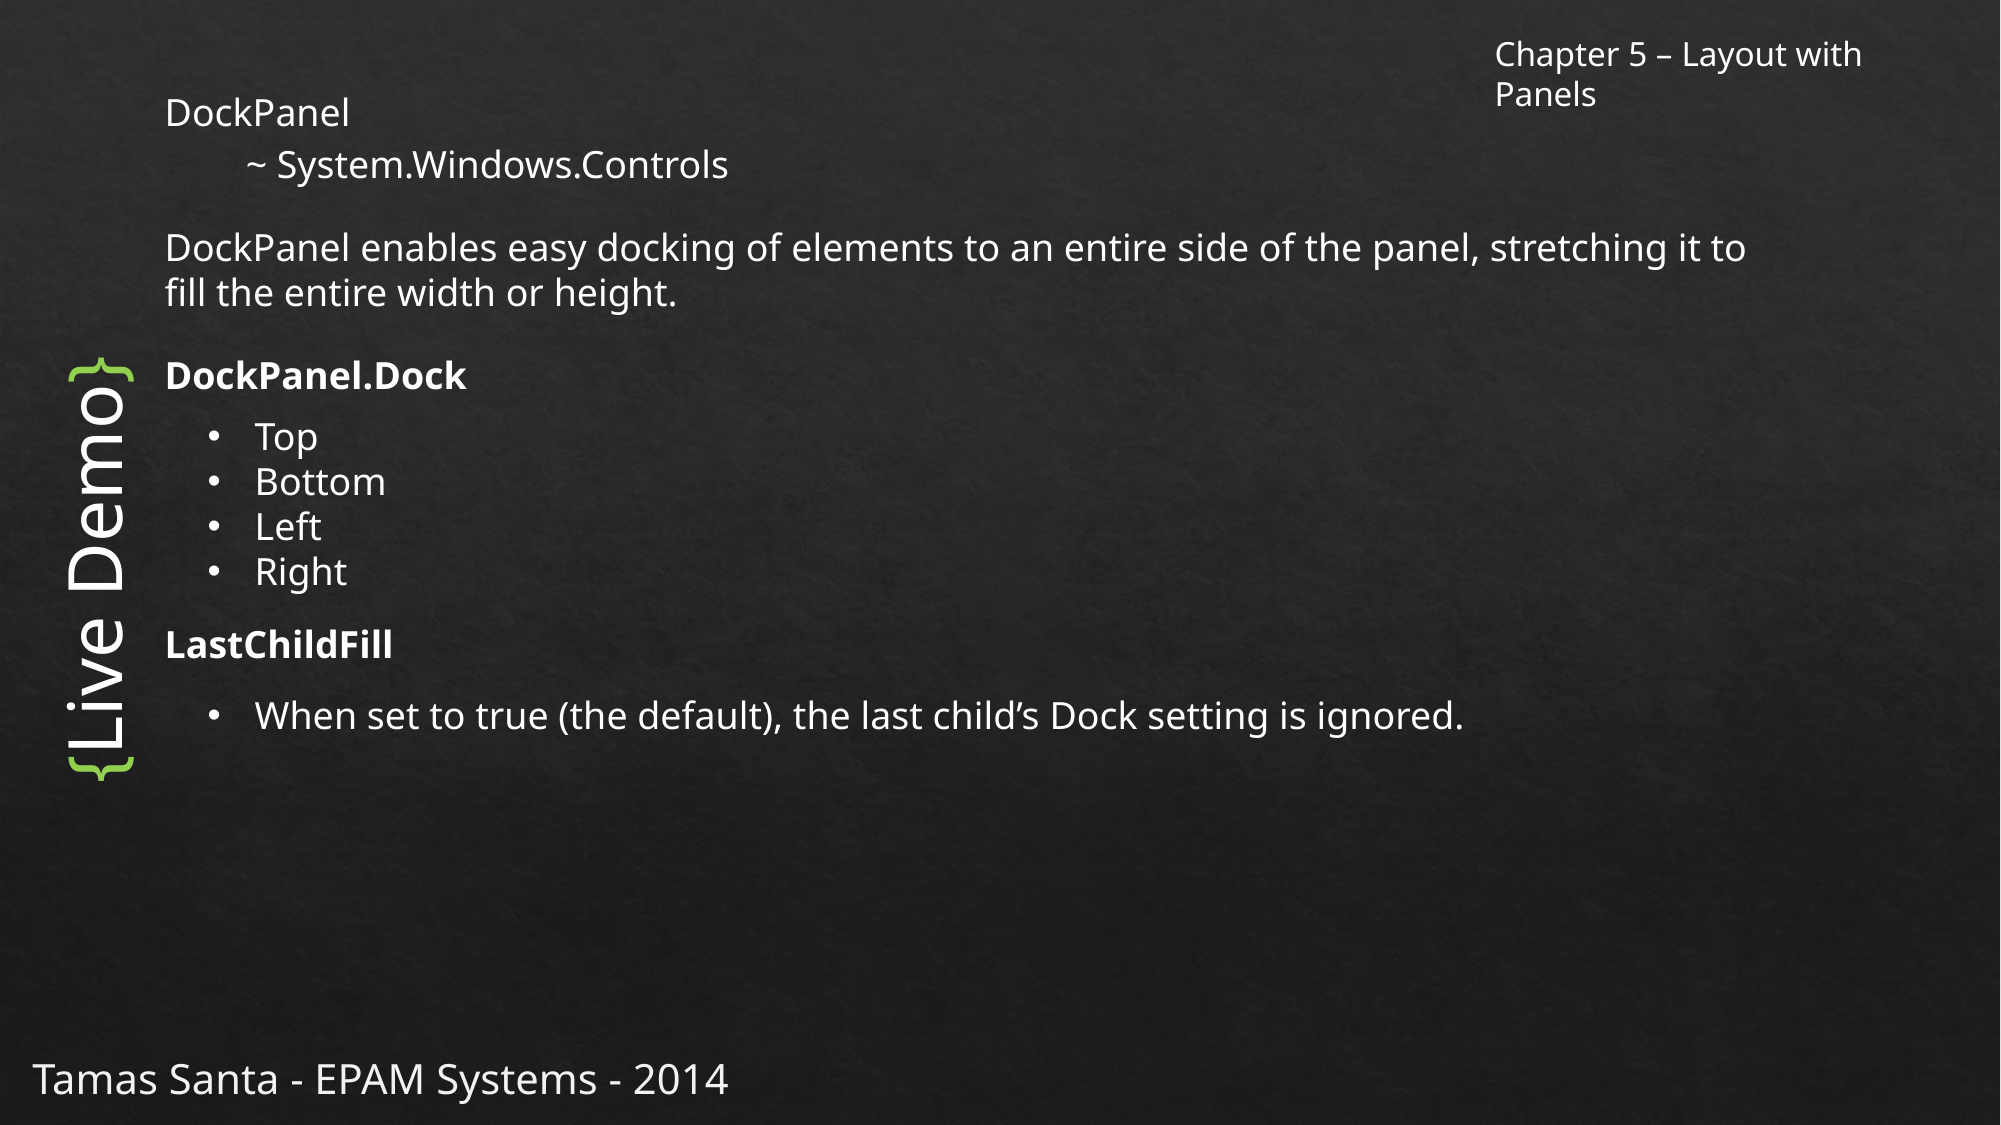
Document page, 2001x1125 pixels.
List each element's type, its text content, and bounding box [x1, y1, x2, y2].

text_box DockPanel.Dock [149, 344, 836, 405]
footer Tamas Santa - EPAM Systems - 2014 [17, 1047, 1113, 1108]
text_box DockPanel [149, 81, 671, 141]
text_box Top Bottom Left Right [192, 405, 766, 601]
text_box Chapter 5 – Layout with Panels [1479, 25, 1984, 121]
text_box When set to true (the default), the last child’s Dock setting is ignored. [192, 684, 1496, 745]
text_box LastChildFill [149, 613, 940, 673]
text_box {Live Demo} [39, 273, 145, 799]
text_box DockPanel enables easy docking of elements to an entire side of the panel, stretching it to fill the entire width or height. [149, 216, 1846, 322]
text_box ~ System.Windows.Controls [231, 133, 1342, 194]
